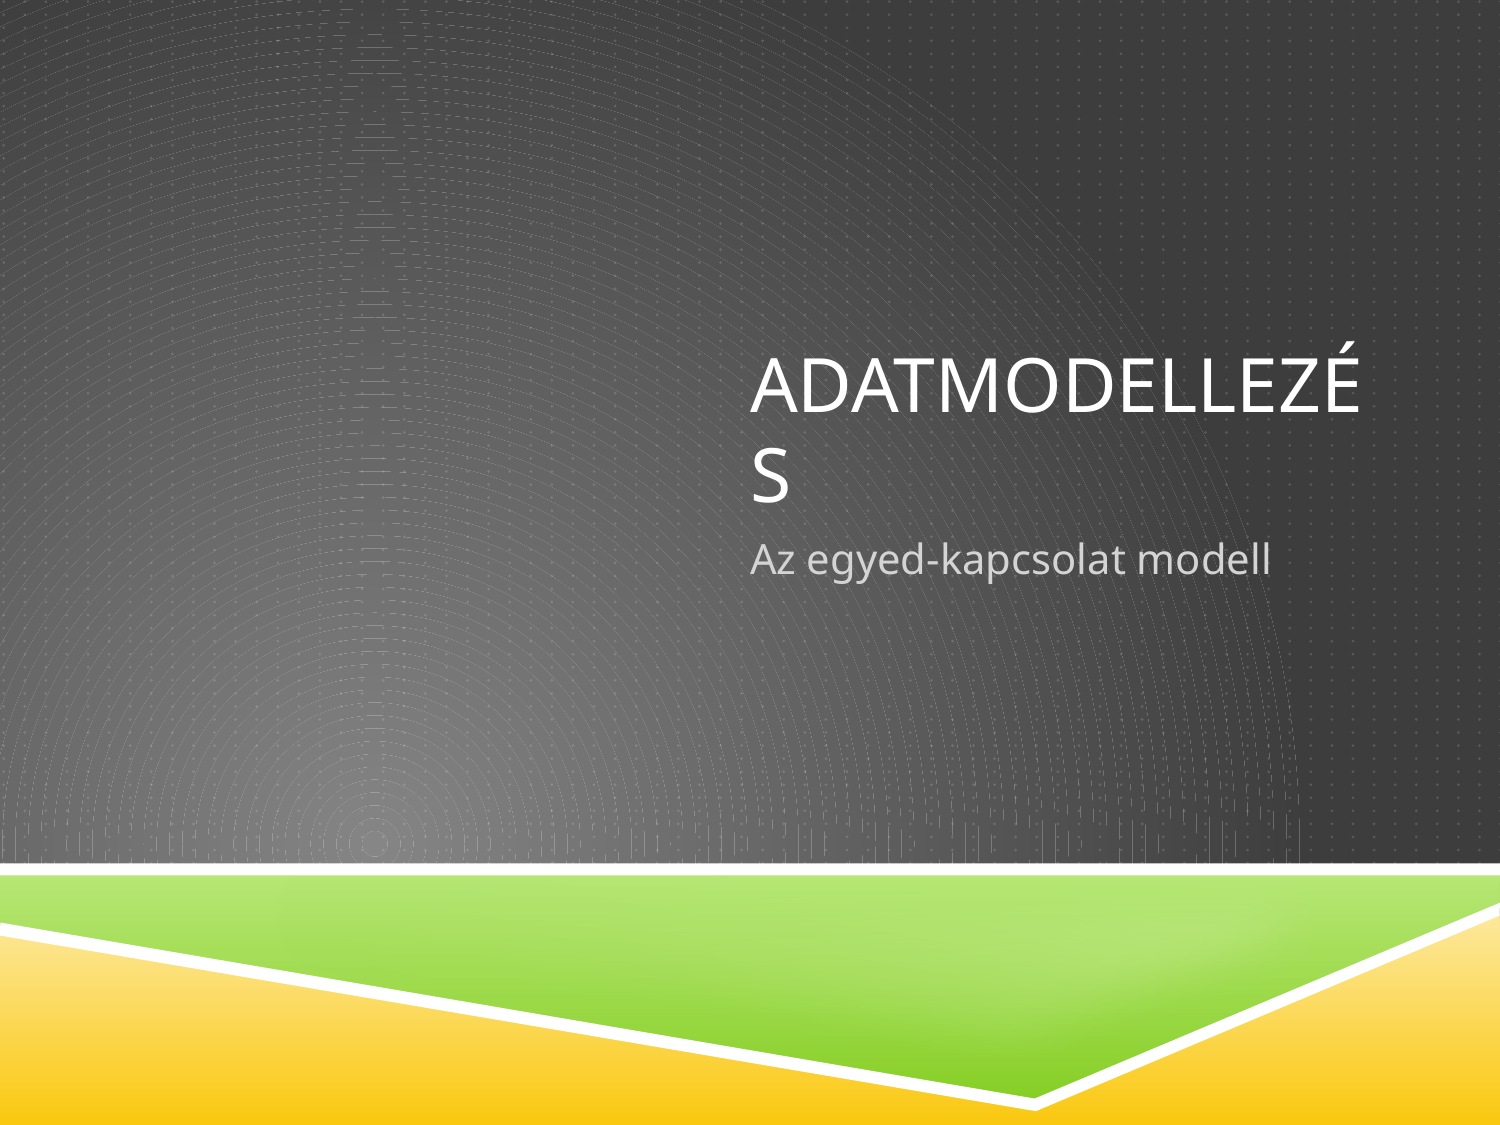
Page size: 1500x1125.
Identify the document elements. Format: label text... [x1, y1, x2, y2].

title adatmodellezés [750, 275, 1388, 525]
subtitle Az egyed-kapcsolat modell [750, 525, 1388, 825]
